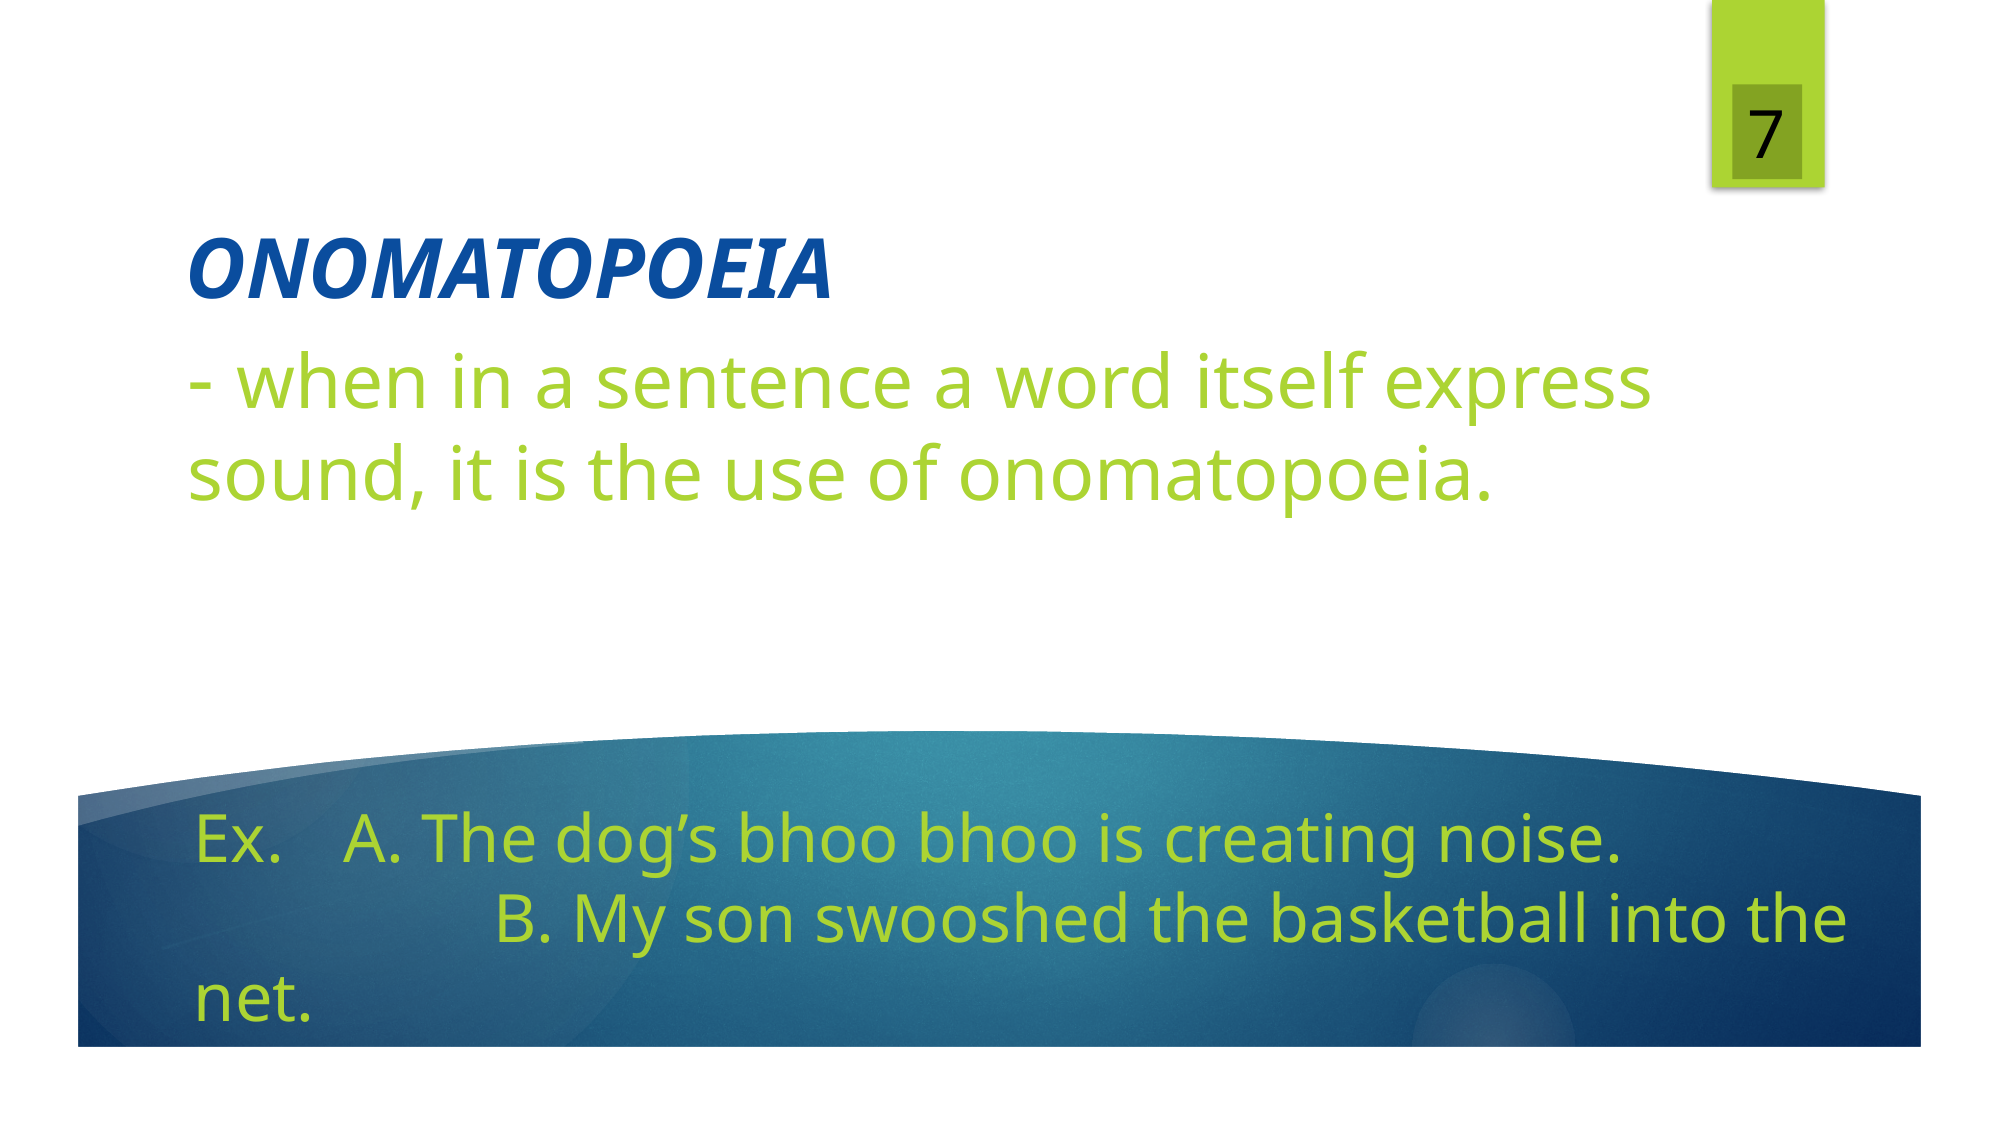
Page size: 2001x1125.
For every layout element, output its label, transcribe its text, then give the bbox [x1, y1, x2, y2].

list - when in a sentence a word itself express sound, it is the use of onomatopoeia. [172, 318, 1851, 400]
text_box Ex. A. The dog’s bhoo bhoo is creating noise. B. My son swooshed the basketball into the net. [179, 787, 1955, 1043]
title ONOMATOPOEIA [170, 229, 1619, 323]
text_box 7 [1732, 84, 1803, 180]
